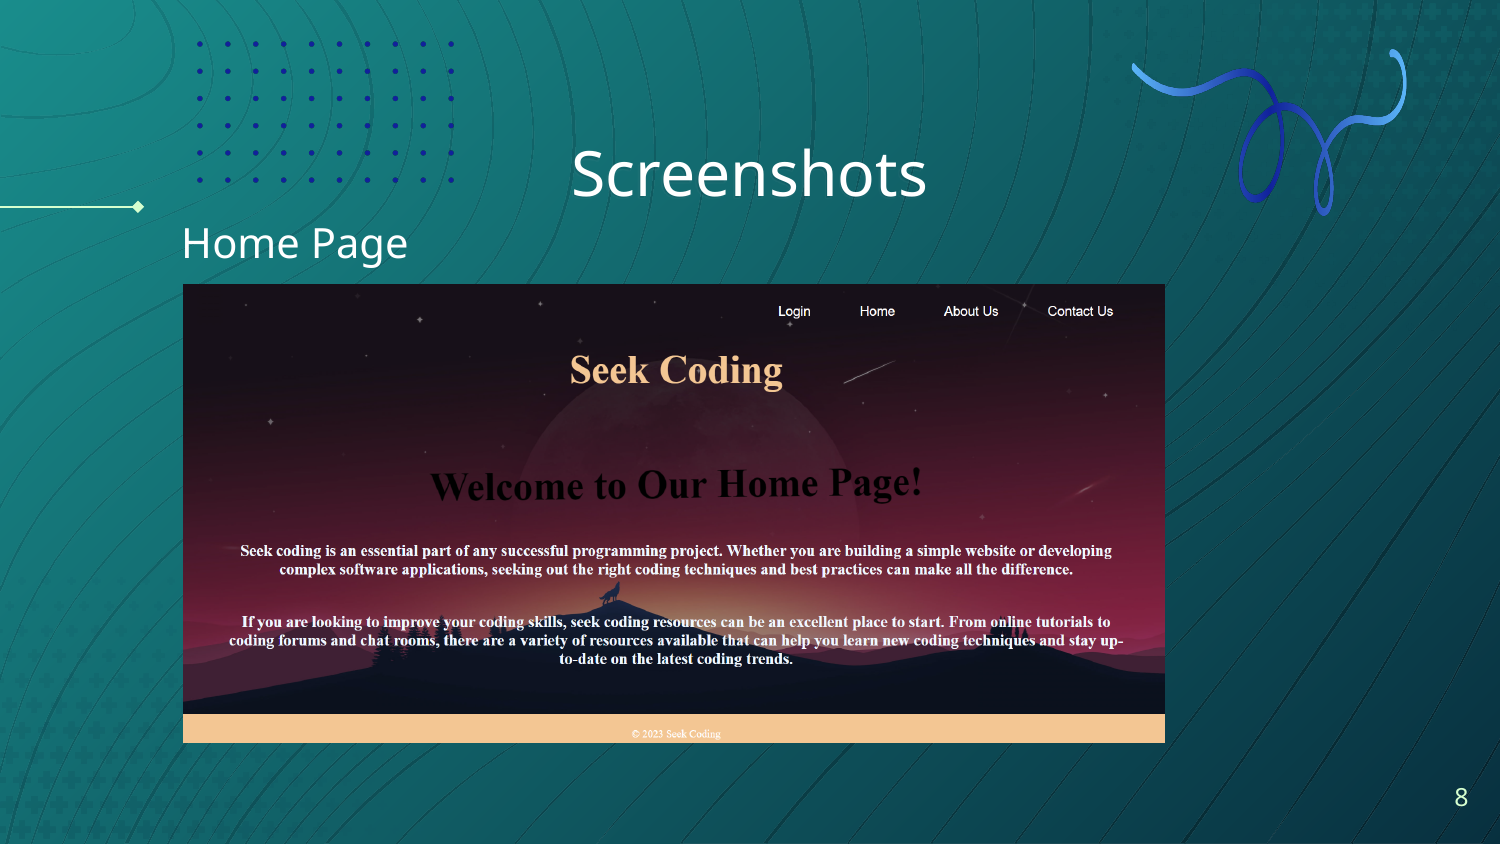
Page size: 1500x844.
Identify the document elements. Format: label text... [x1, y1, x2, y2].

title Screenshots [159, 144, 1124, 209]
picture [197, 41, 454, 183]
picture [1130, 47, 1408, 218]
picture [183, 284, 1166, 744]
slide_number 8 [1378, 766, 1469, 832]
list Home Page [106, 217, 1424, 743]
